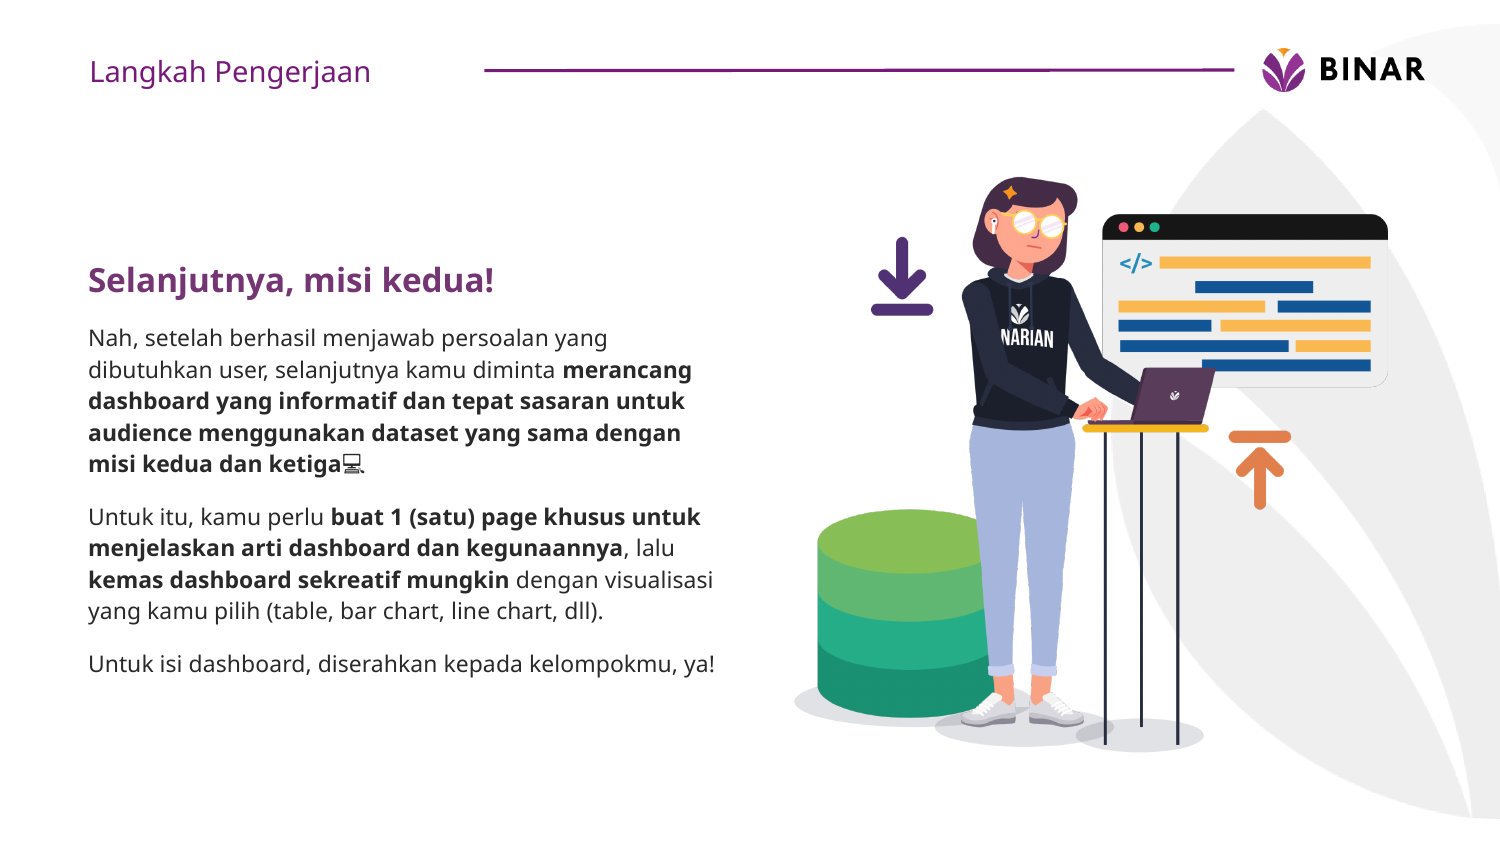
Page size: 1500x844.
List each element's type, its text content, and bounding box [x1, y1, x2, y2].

text_box Selanjutnya, misi kedua! Nah, setelah berhasil menjawab persoalan yang dibutuhkan user, selanjutnya kamu diminta merancang dashboard yang informatif dan tepat sasaran untuk audience menggunakan dataset yang sama dengan misi kedua dan ketiga💻 Untuk itu, kamu perlu buat 1 (satu) page khusus untuk menjelaskan arti dashboard dan kegunaannya, lalu kemas dashboard sekreatif mungkin dengan visualisasi yang kamu pilih (table, bar chart, line chart, dll). Untuk isi dashboard, diserahkan kepada kelompokmu, ya! [73, 117, 750, 812]
text_box Langkah Pengerjaan [74, 23, 485, 117]
picture [673, 24, 1500, 819]
